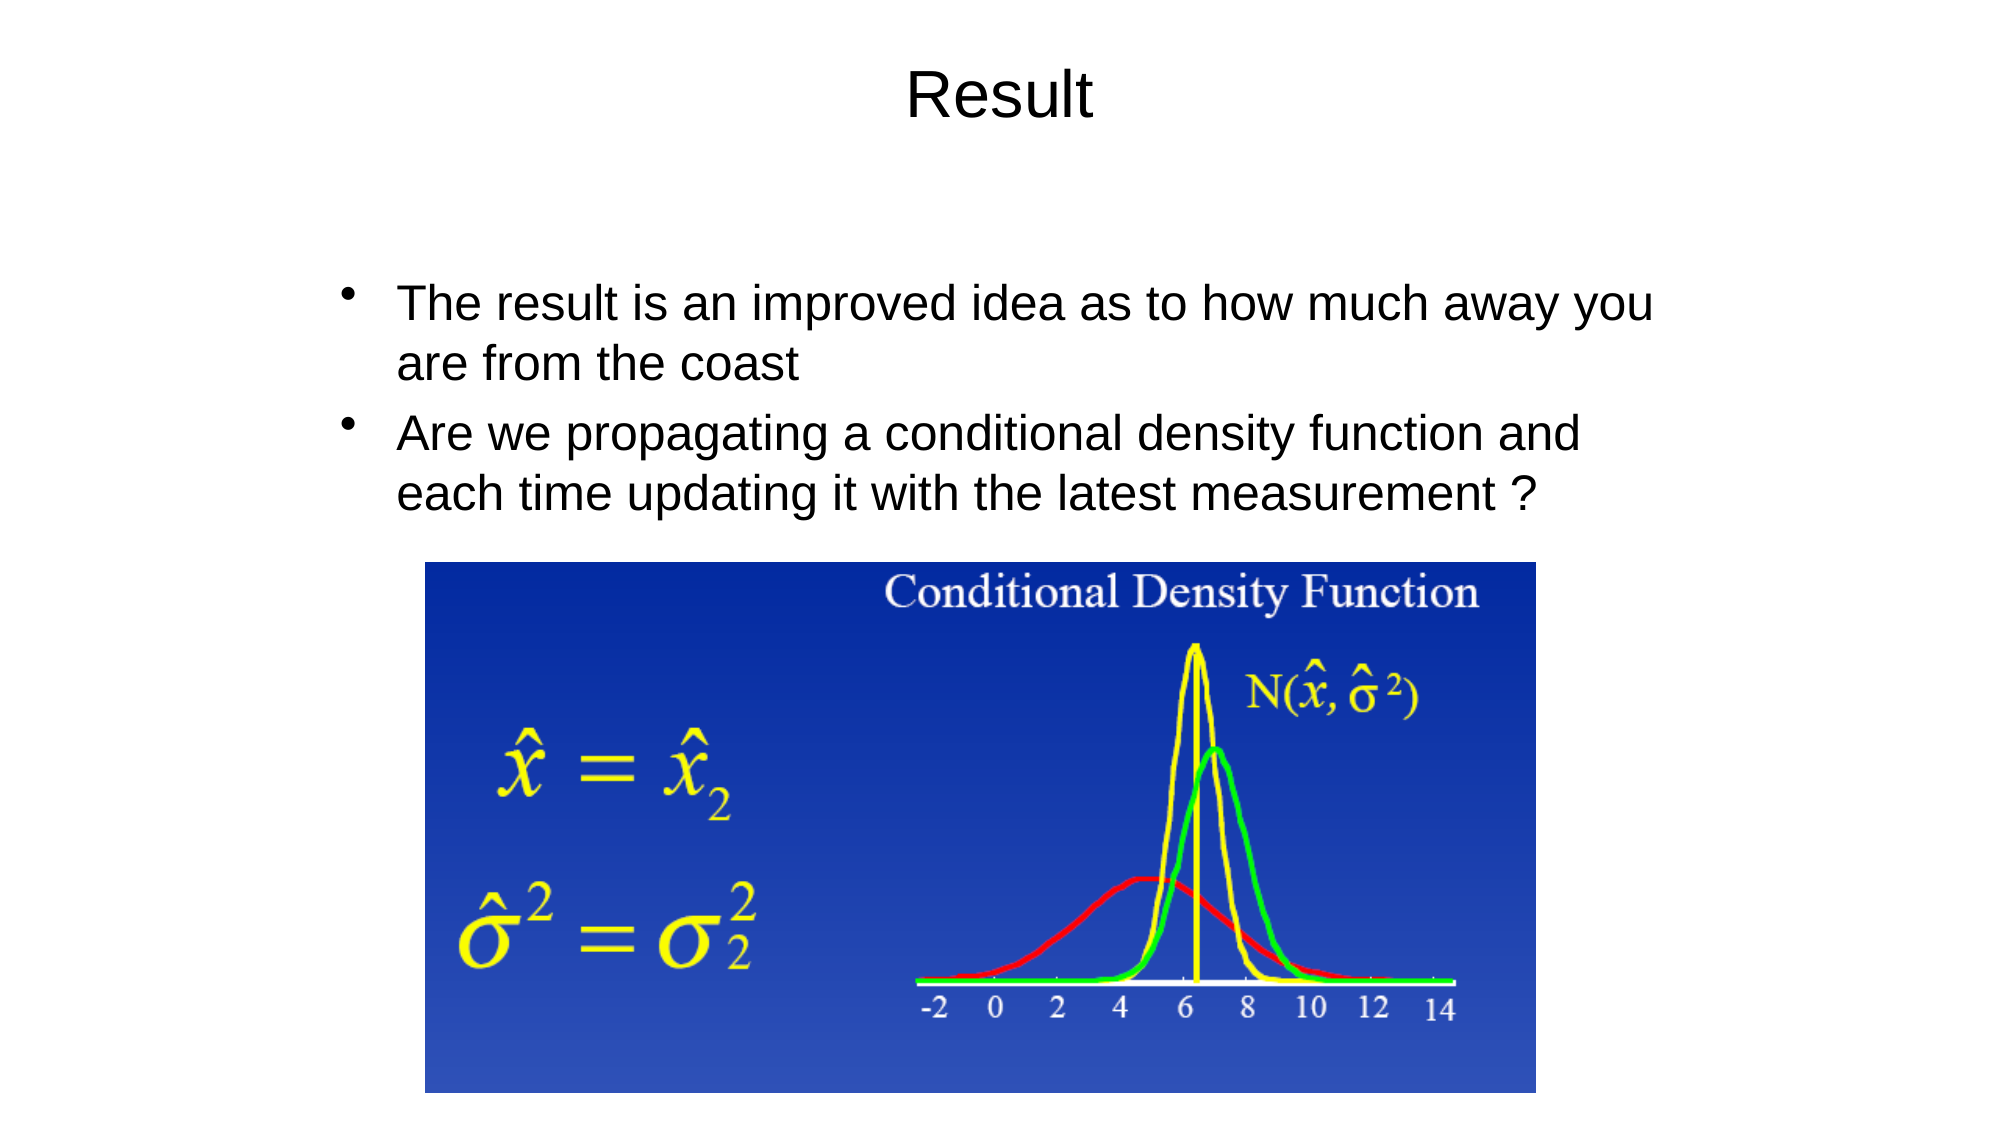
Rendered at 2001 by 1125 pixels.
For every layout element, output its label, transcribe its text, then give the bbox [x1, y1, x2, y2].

picture [424, 562, 1536, 1093]
title Result [324, 45, 1675, 138]
list The result is an improved idea as to how much away you are from the coast Are we propagating a conditional density function and each time updating it with the latest measurement ? [324, 262, 1675, 1088]
